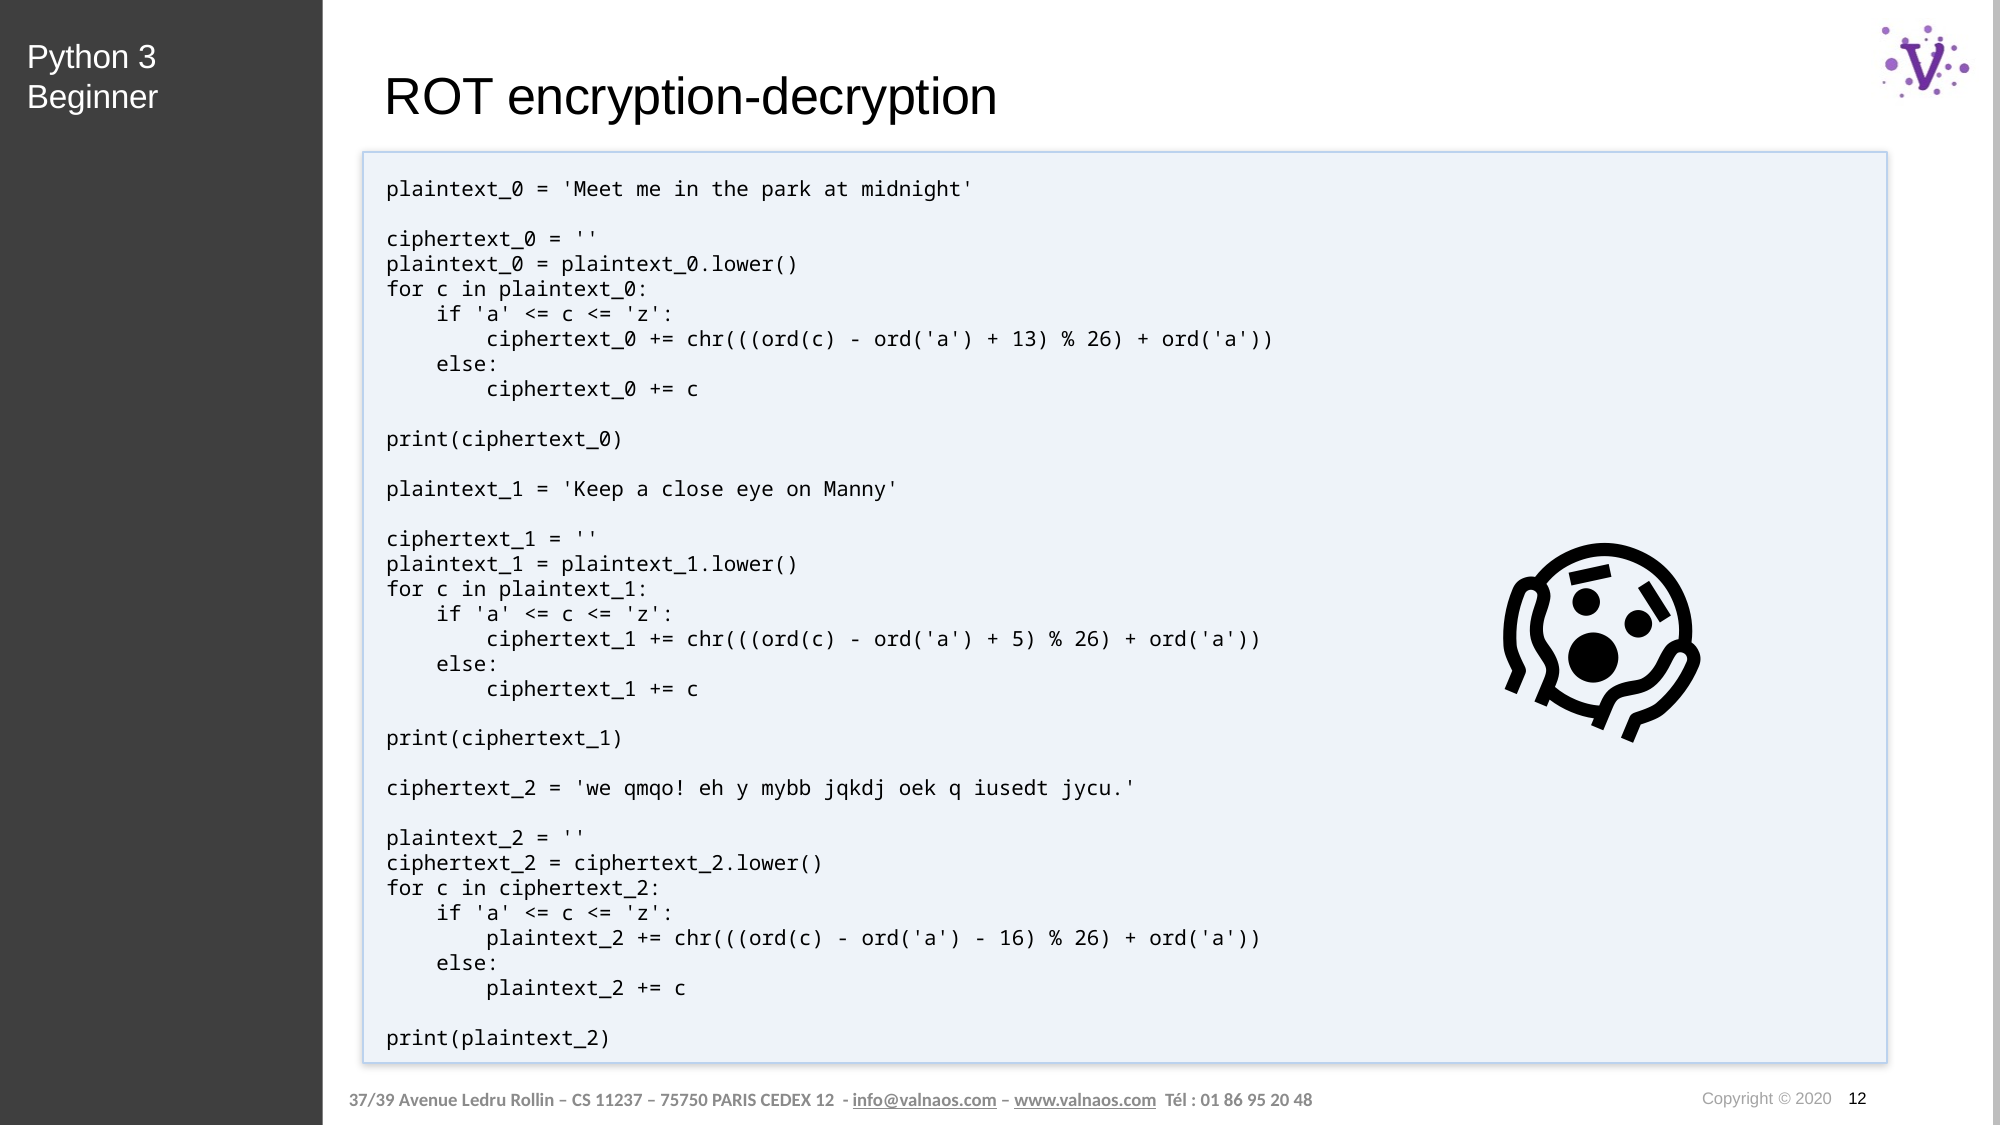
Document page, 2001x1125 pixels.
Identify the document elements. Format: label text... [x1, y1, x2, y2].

text_box 😱 [1448, 461, 1767, 789]
title ROT encryption-decryption [128, 62, 1872, 250]
text_box plaintext_0 = 'Meet me in the park at midnight' ciphertext_0 = '' plaintext_0 = plaintext_0.lower() for c in plaintext_0: if 'a' <= c <= 'z': ciphertext_0 += chr(((ord(c) - ord('a') + 13) % 26) + ord('a')) else: ciphertext_0 += c print(ciphertext_0) plaintext_1 = 'Keep a close eye on Manny' ciphertext_1 = '' plaintext_1 = plaintext_1.lower() for c in plaintext_1: if 'a' <= c <= 'z': ciphertext_1 += chr(((ord(c) - ord('a') + 5) % 26) + ord('a')) else: ciphertext_1 += c print(ciphertext_1) ciphertext_2 = 'we qmqo! eh y mybb jqkdj oek q iusedt jycu.' plaintext_2 = '' ciphertext_2 = ciphertext_2.lower() for c in ciphertext_2: if 'a' <= c <= 'z': plaintext_2 += chr(((ord(c) - ord('a') - 16) % 26) + ord('a')) else: plaintext_2 += c print(plaintext_2) [362, 151, 1887, 1063]
slide_number Copyright © 2020 12 [1700, 1087, 1959, 1125]
picture [1871, 18, 1979, 106]
text_box Python 3 Beginner [24, 35, 297, 116]
